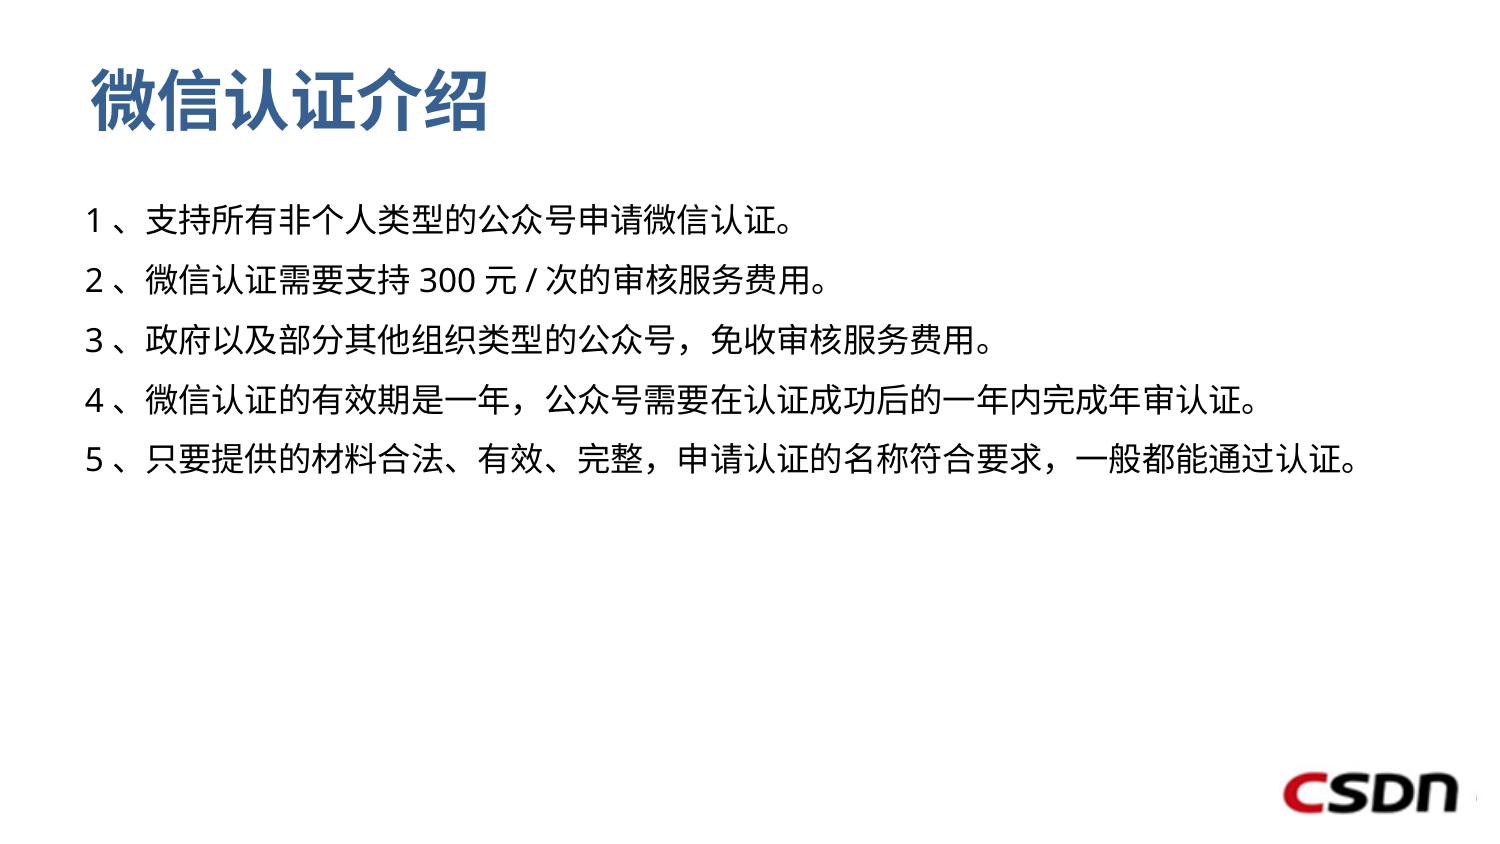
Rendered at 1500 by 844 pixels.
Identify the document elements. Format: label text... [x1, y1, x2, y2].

picture [1257, 740, 1477, 824]
text_box 1、支持所有非个人类型的公众号申请微信认证。 2、微信认证需要支持300元/次的审核服务费用。 3、政府以及部分其他组织类型的公众号，免收审核服务费用。 4、微信认证的有效期是一年，公众号需要在认证成功后的一年内完成年审认证。 5、只要提供的材料合法、有效、完整，申请认证的名称符合要求，一般都能通过认证。 [70, 171, 1407, 486]
title 微信认证介绍 [75, 45, 1425, 153]
